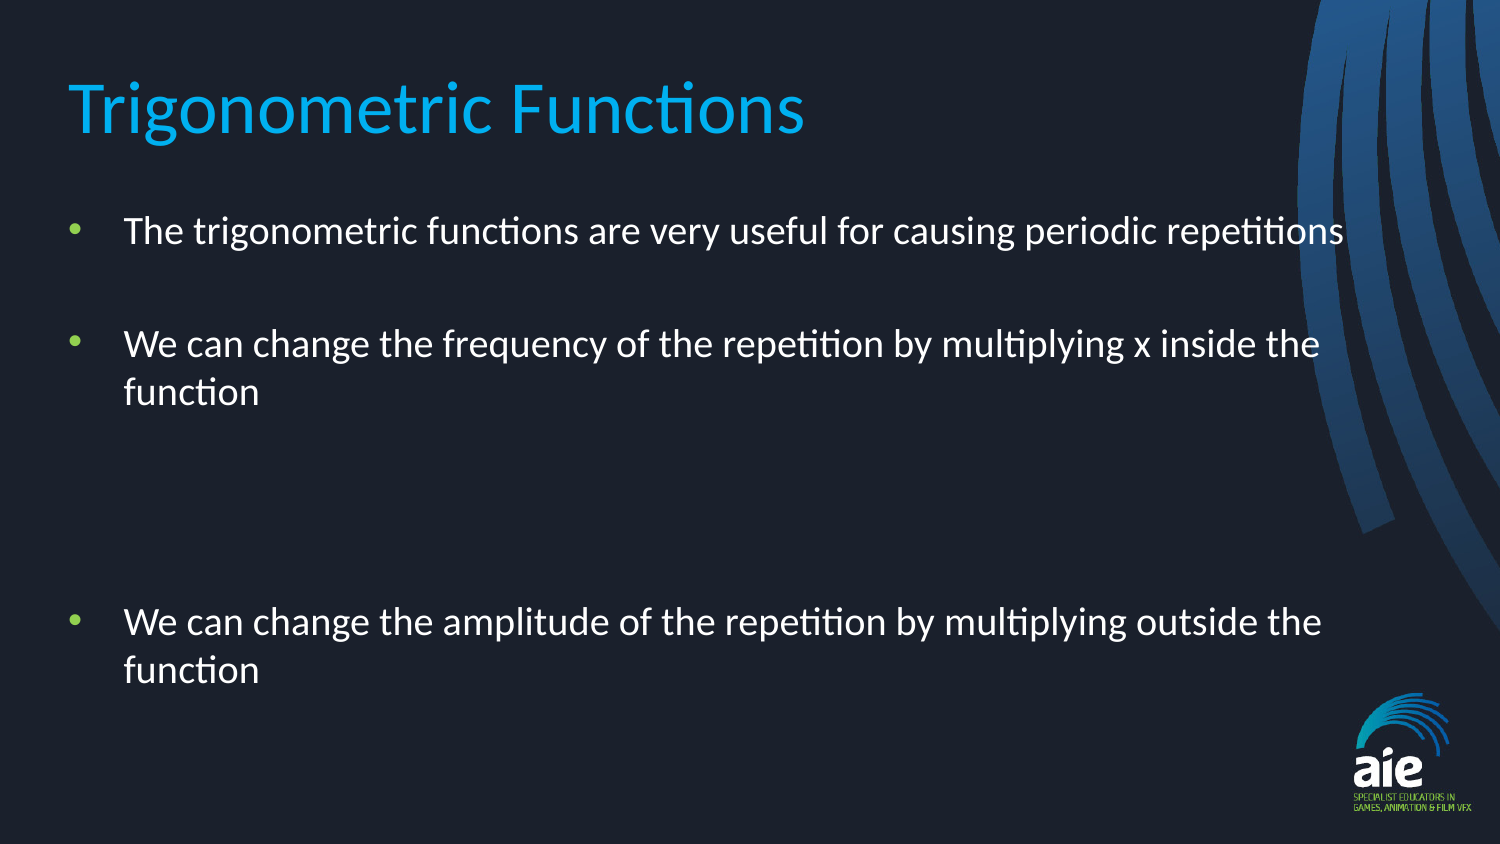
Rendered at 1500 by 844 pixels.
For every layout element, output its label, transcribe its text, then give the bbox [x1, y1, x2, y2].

title Trigonometric Functions [53, 33, 1425, 175]
picture [0, 0, 1500, 844]
